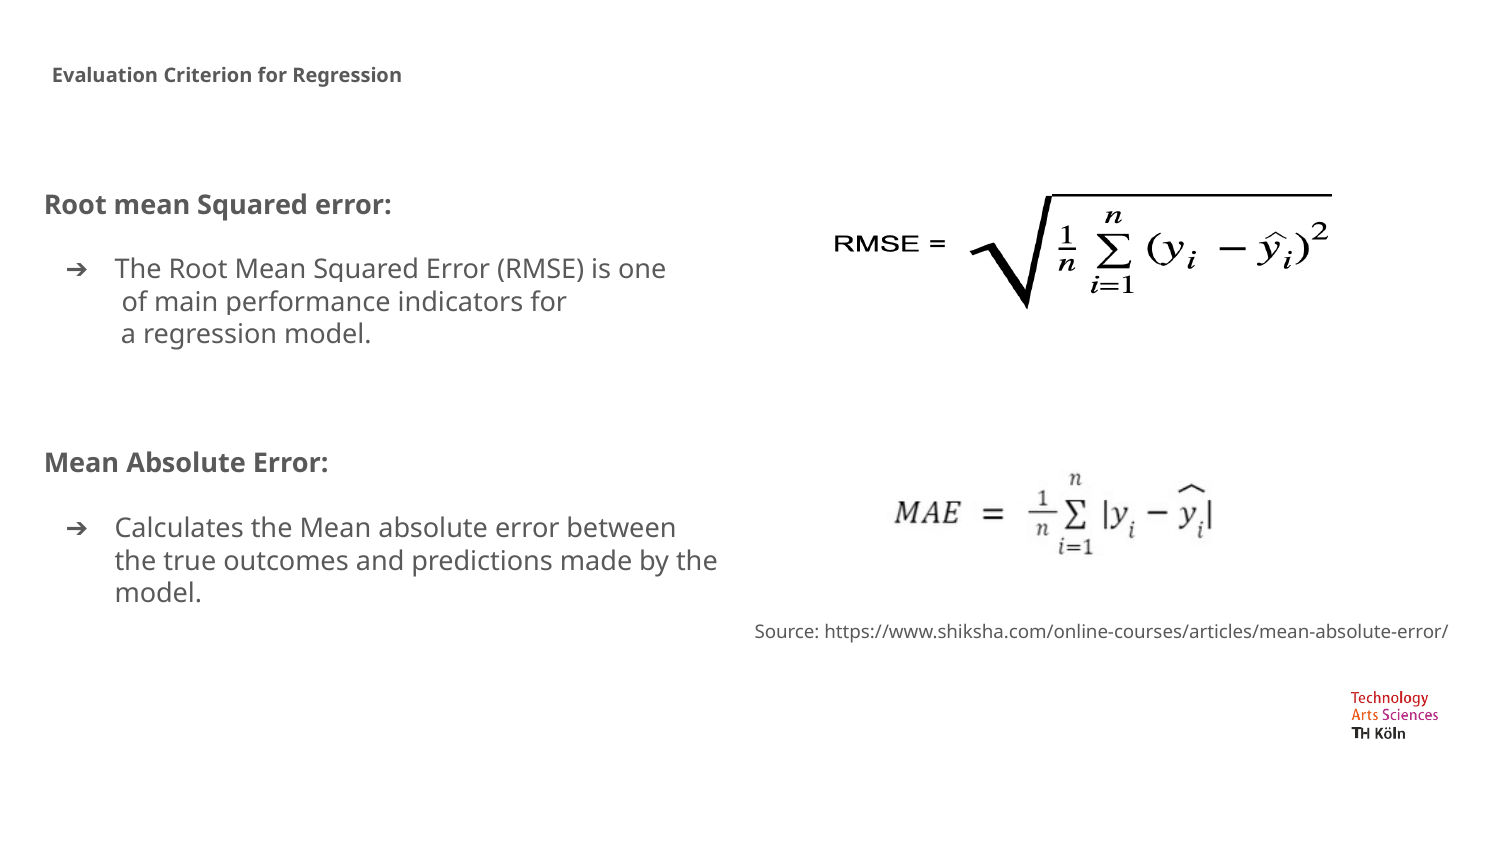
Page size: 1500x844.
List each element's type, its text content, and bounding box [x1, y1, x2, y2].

list Evaluation Criterion for Regression [36, 43, 1480, 119]
picture [796, 172, 1363, 330]
picture [886, 468, 1274, 566]
list Root mean Squared error: The Root Mean Squared Error (RMSE) is one of main performance indicators for a regression model. Mean Absolute Error: Calculates the Mean absolute error between the true outcomes and predictions made by the model. [28, 172, 1472, 811]
text_box Source: https://www.shiksha.com/online-courses/articles/mean-absolute-error/ [739, 605, 1488, 640]
